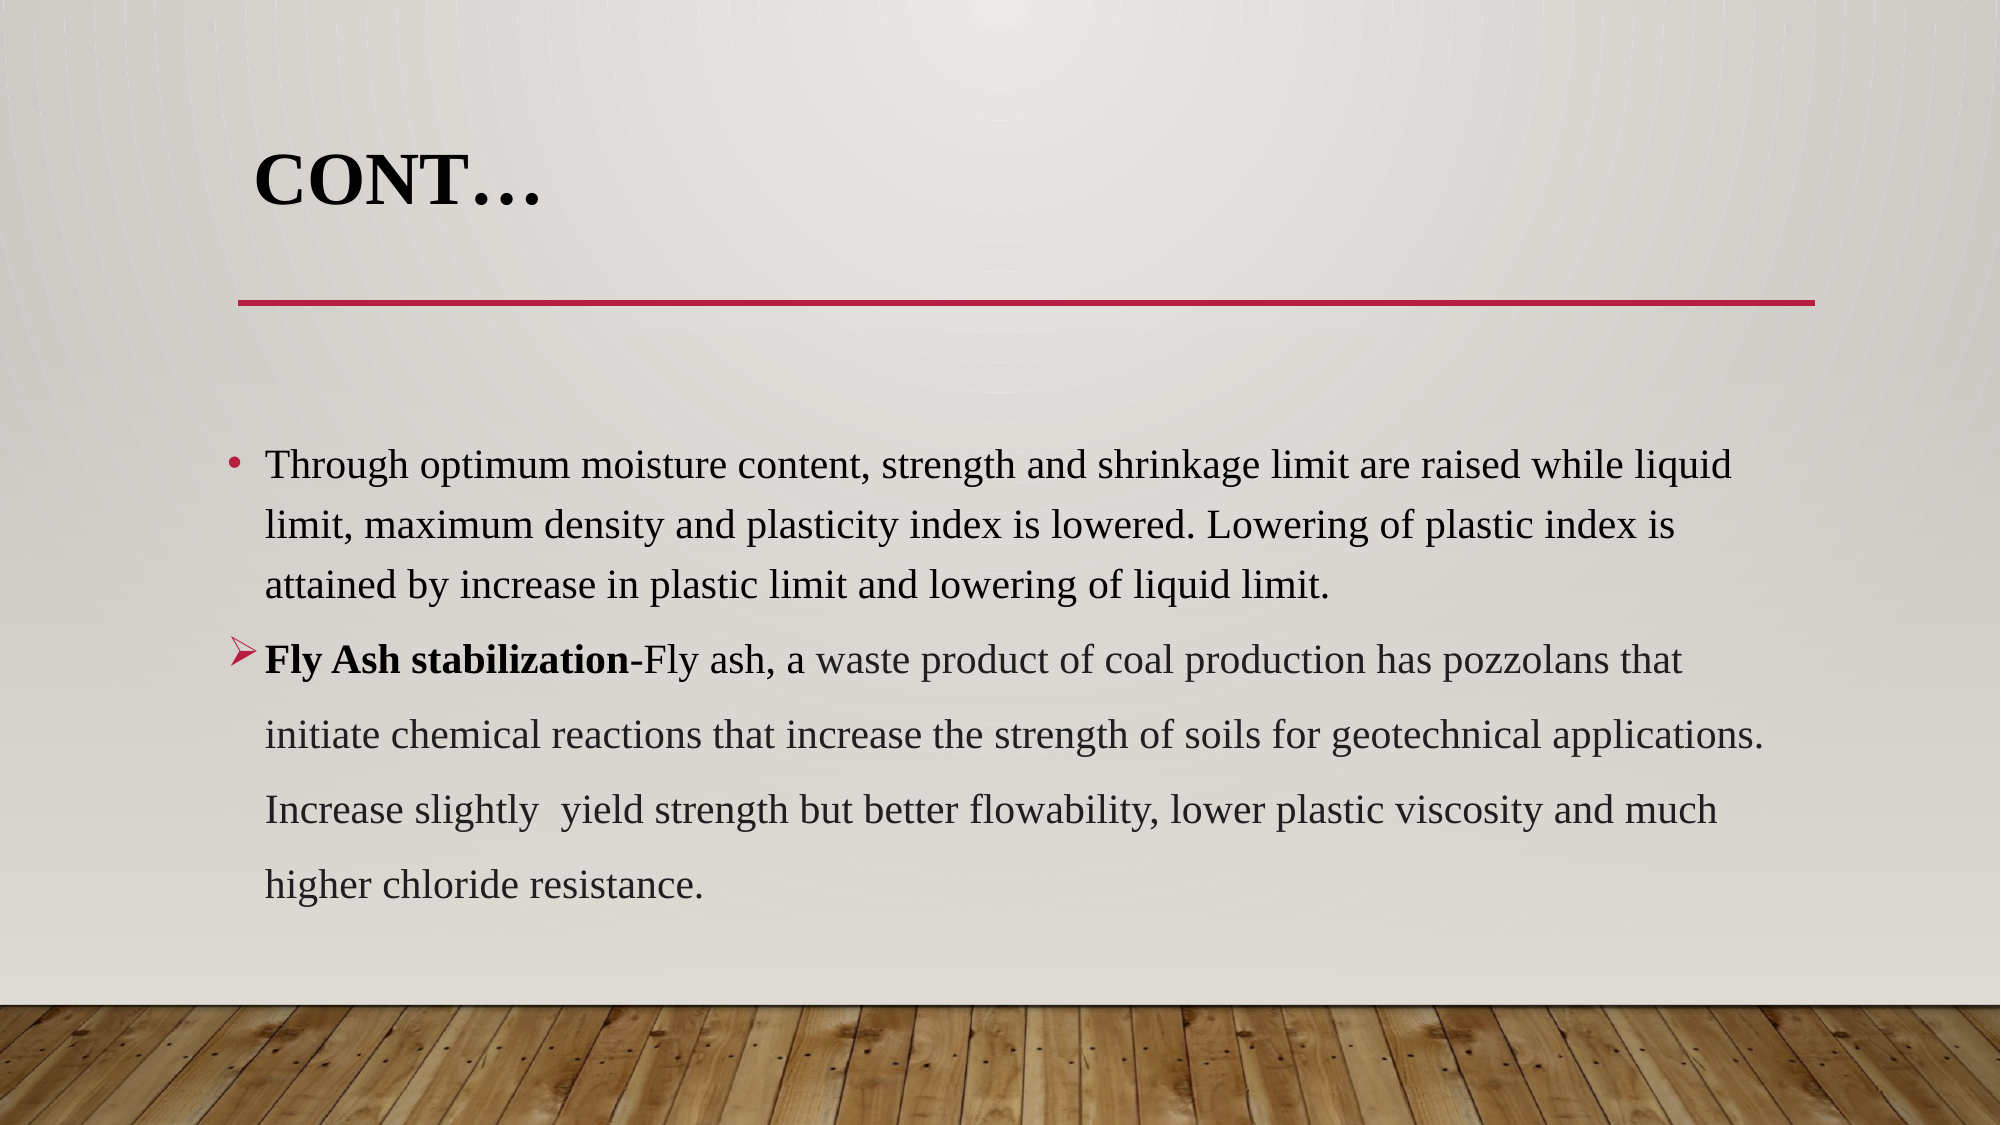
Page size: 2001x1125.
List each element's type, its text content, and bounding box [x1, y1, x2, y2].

title CONT… [238, 131, 1814, 305]
list Through optimum moisture content, strength and shrinkage limit are raised while liquid limit, maximum density and plasticity index is lowered. Lowering of plastic index is attained by increase in plastic limit and lowering of liquid limit. Fly Ash stabilization-Fly ash, a waste product of coal production has pozzolans that initiate chemical reactions that increase the strength of soils for geotechnical applications. Increase slightly yield strength but better flowability, lower plastic viscosity and much higher chloride resistance. [212, 419, 1821, 1024]
picture [0, 1005, 2000, 1125]
